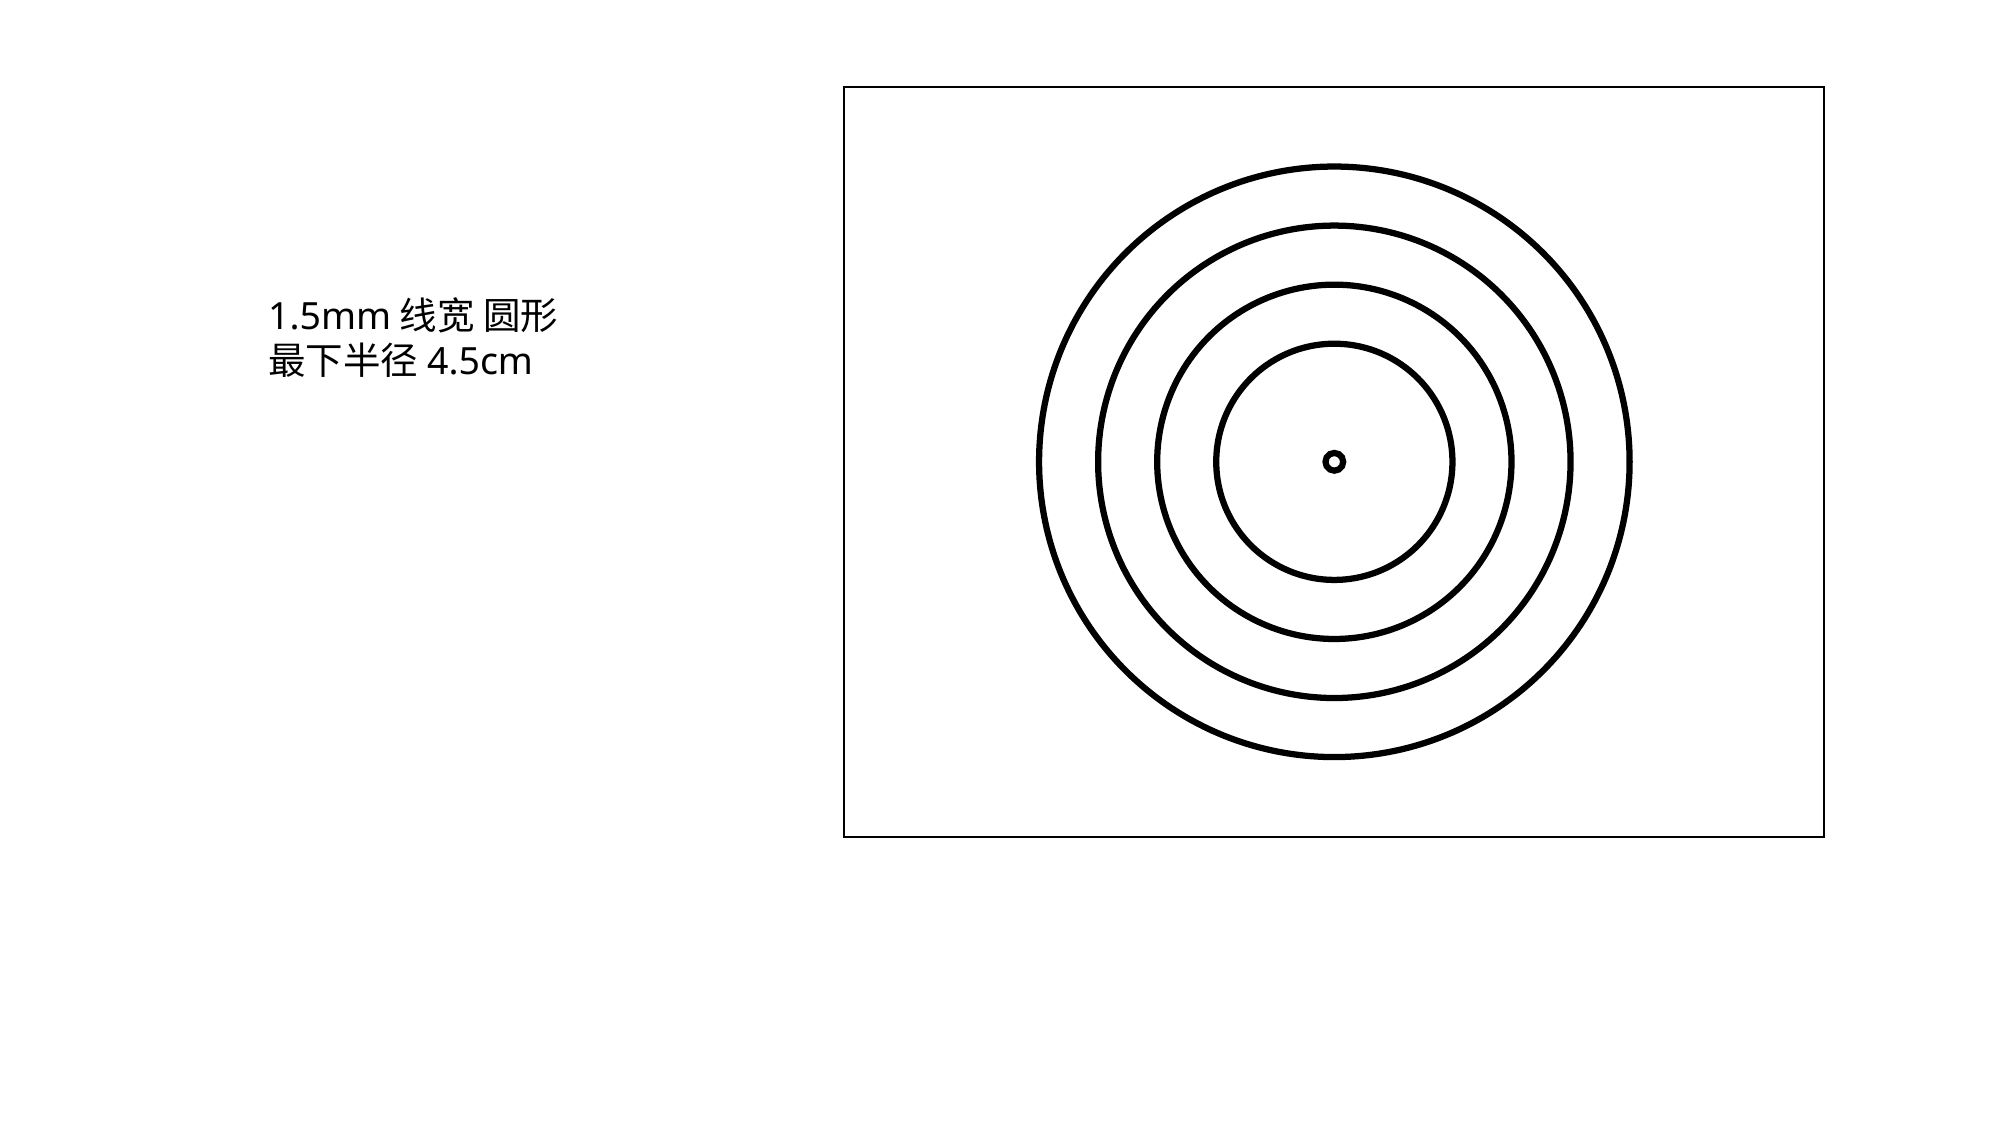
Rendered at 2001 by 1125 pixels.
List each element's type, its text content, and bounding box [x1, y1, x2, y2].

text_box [844, 86, 1825, 837]
text_box 1.5mm线宽 圆形 最下半径4.5cm [253, 284, 668, 390]
